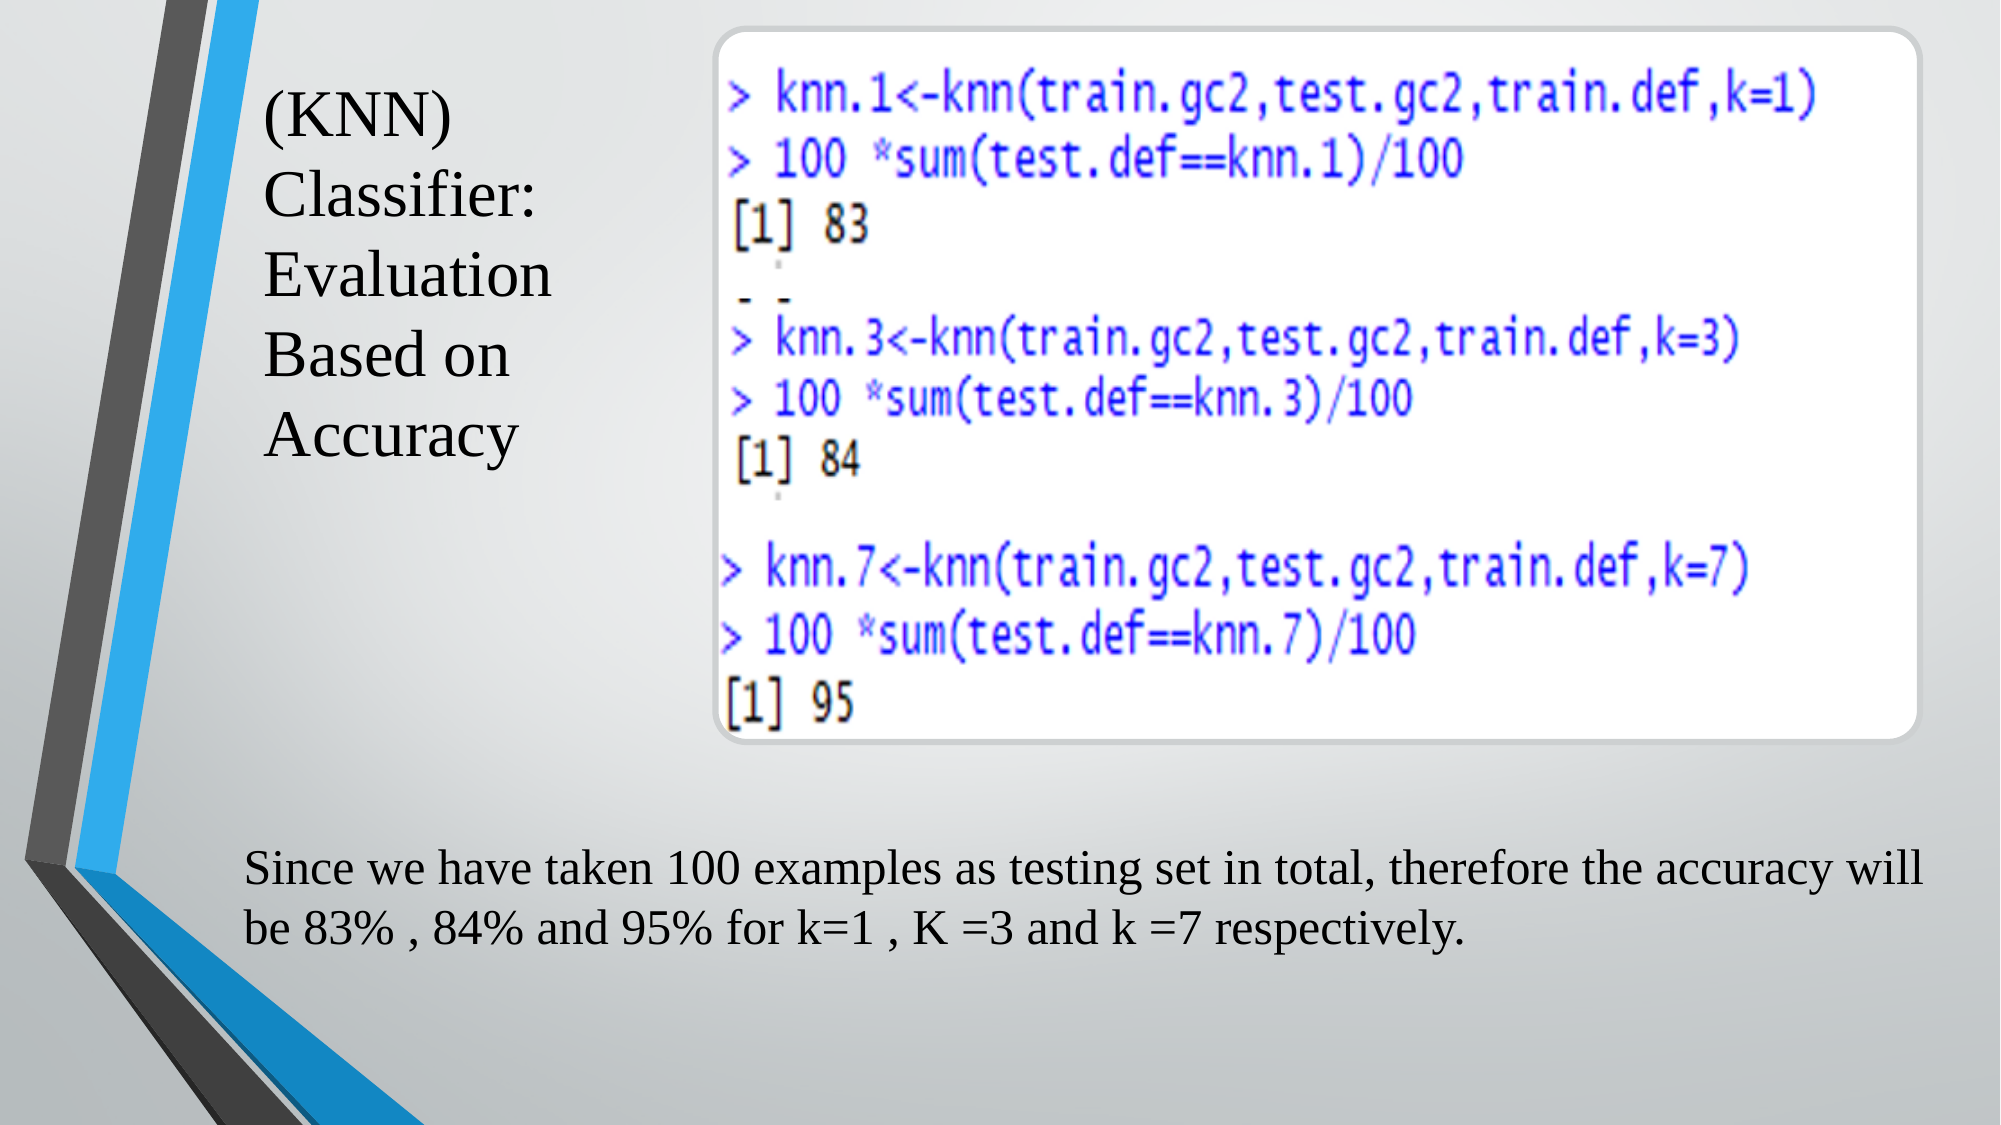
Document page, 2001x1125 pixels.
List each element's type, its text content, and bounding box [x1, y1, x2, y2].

picture [715, 28, 1921, 743]
title (KNN) Classifier: Evaluation Based on Accuracy [248, 108, 668, 432]
text_box Since we have taken 100 examples as testing set in total, therefore the accuracy will be 83% , 84% and 95% for k=1 , K =3 and k =7 respectively. [228, 827, 1964, 963]
